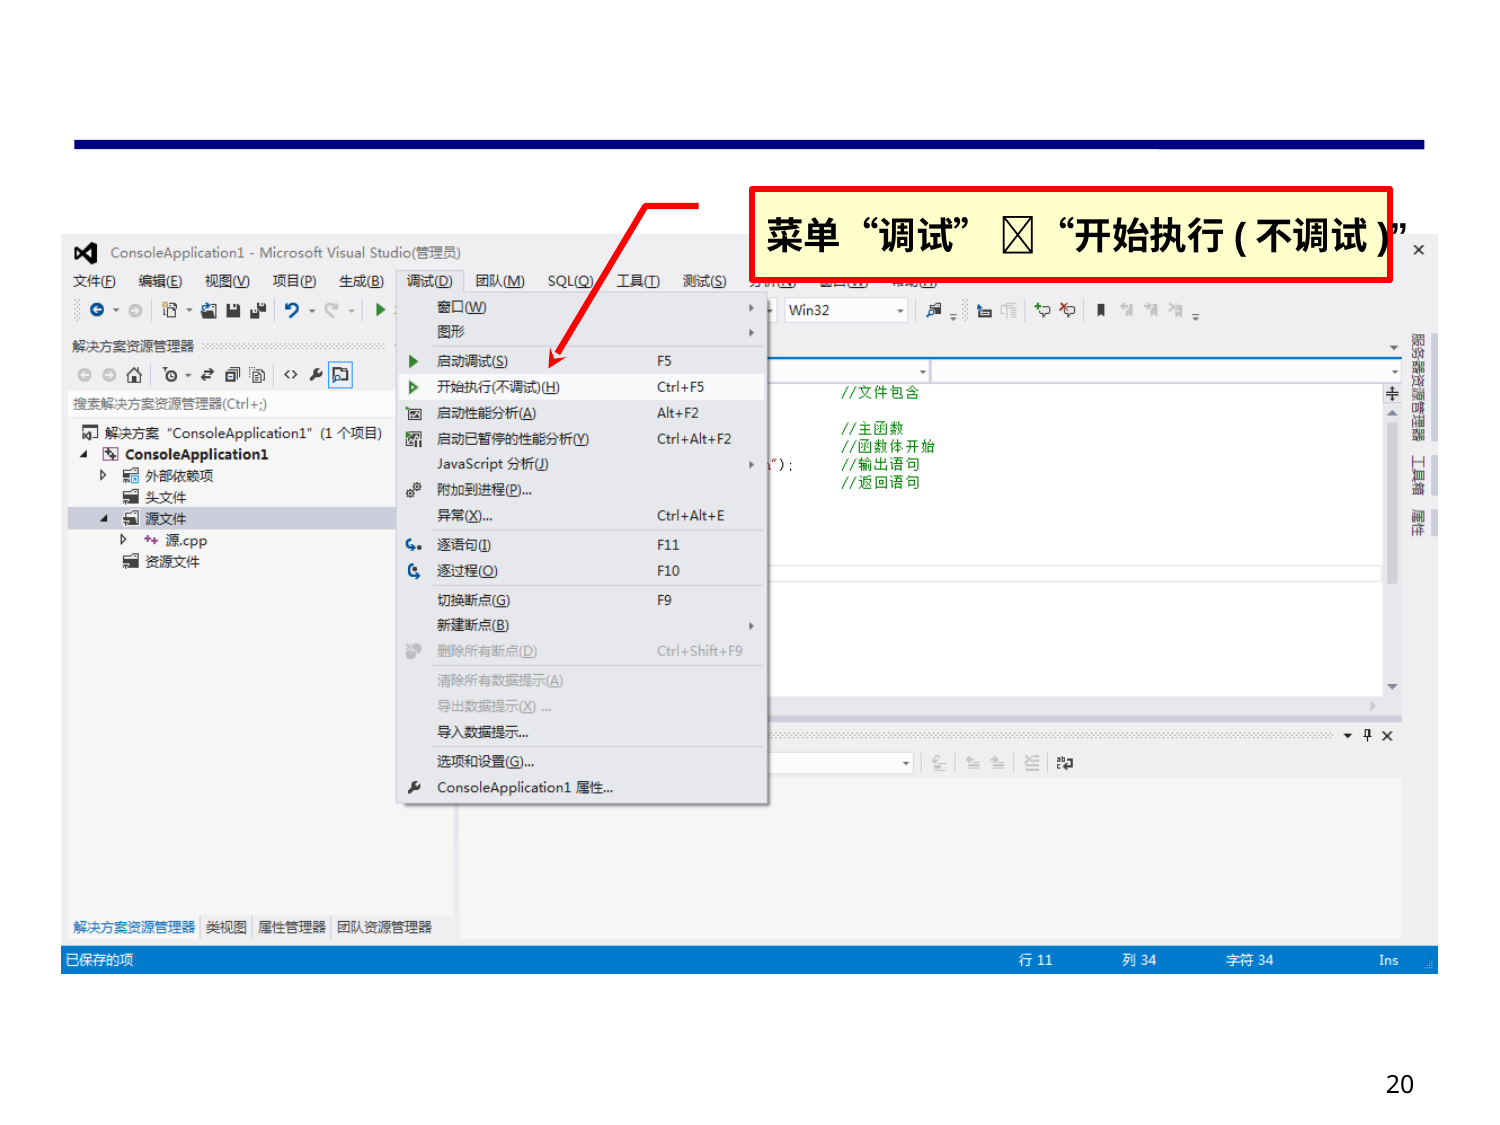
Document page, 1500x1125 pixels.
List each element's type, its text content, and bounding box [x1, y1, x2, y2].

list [61, 234, 1438, 974]
text_box 菜单“调试” “开始执行(不调试)” [751, 189, 1390, 232]
